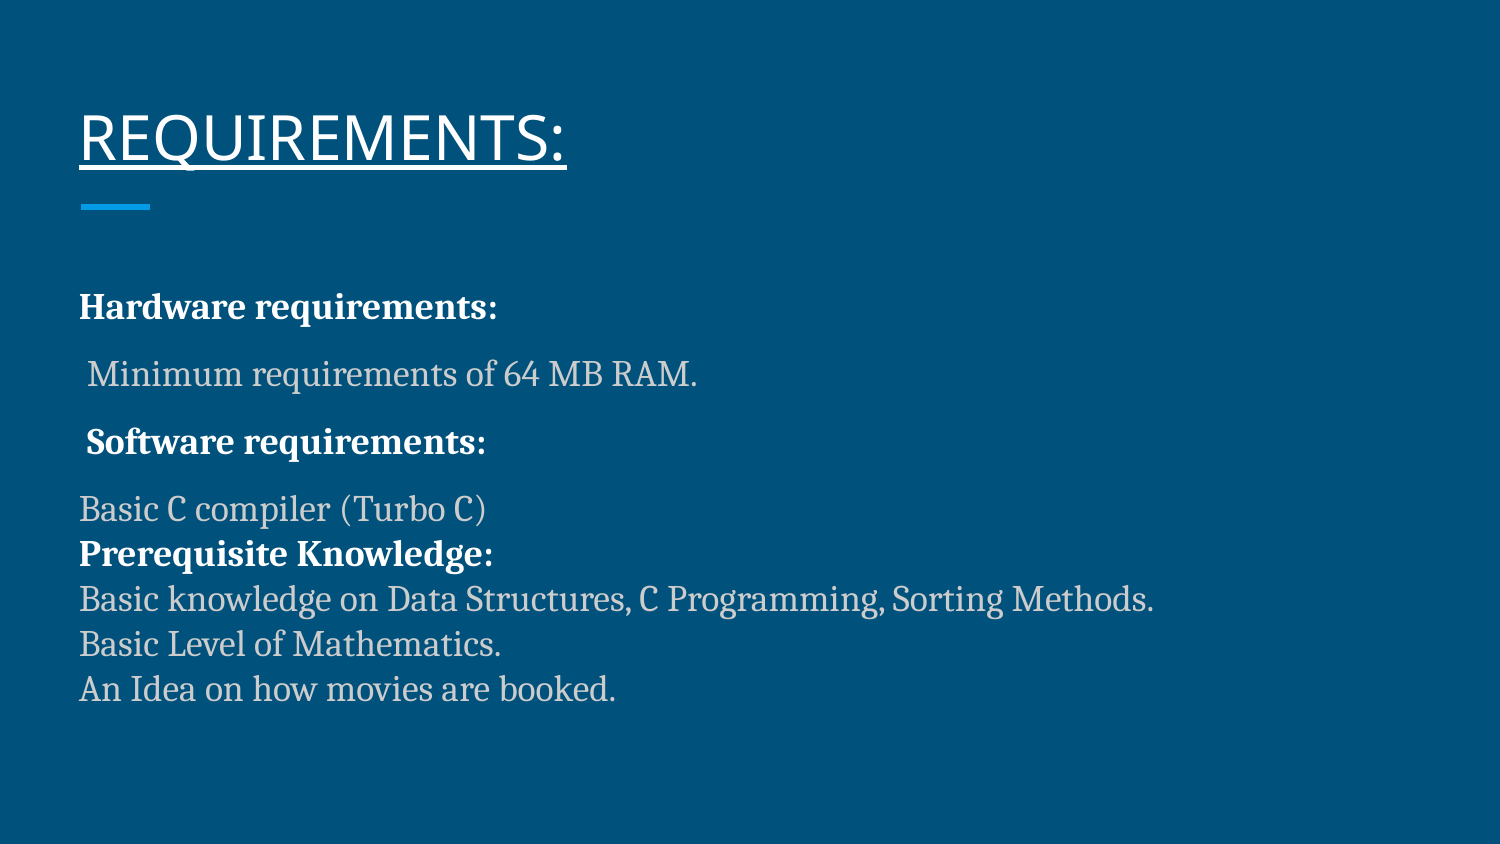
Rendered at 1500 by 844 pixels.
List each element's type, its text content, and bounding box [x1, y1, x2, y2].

title REQUIREMENTS: [63, 75, 1437, 188]
list Hardware requirements: Minimum requirements of 64 MB RAM. Software requirements: Basic C compiler (Turbo C) Prerequisite Knowledge: Basic knowledge on Data Structures, C Programming, Sorting Methods. Basic Level of Mathematics. An Idea on how movies are booked. [63, 244, 1437, 750]
